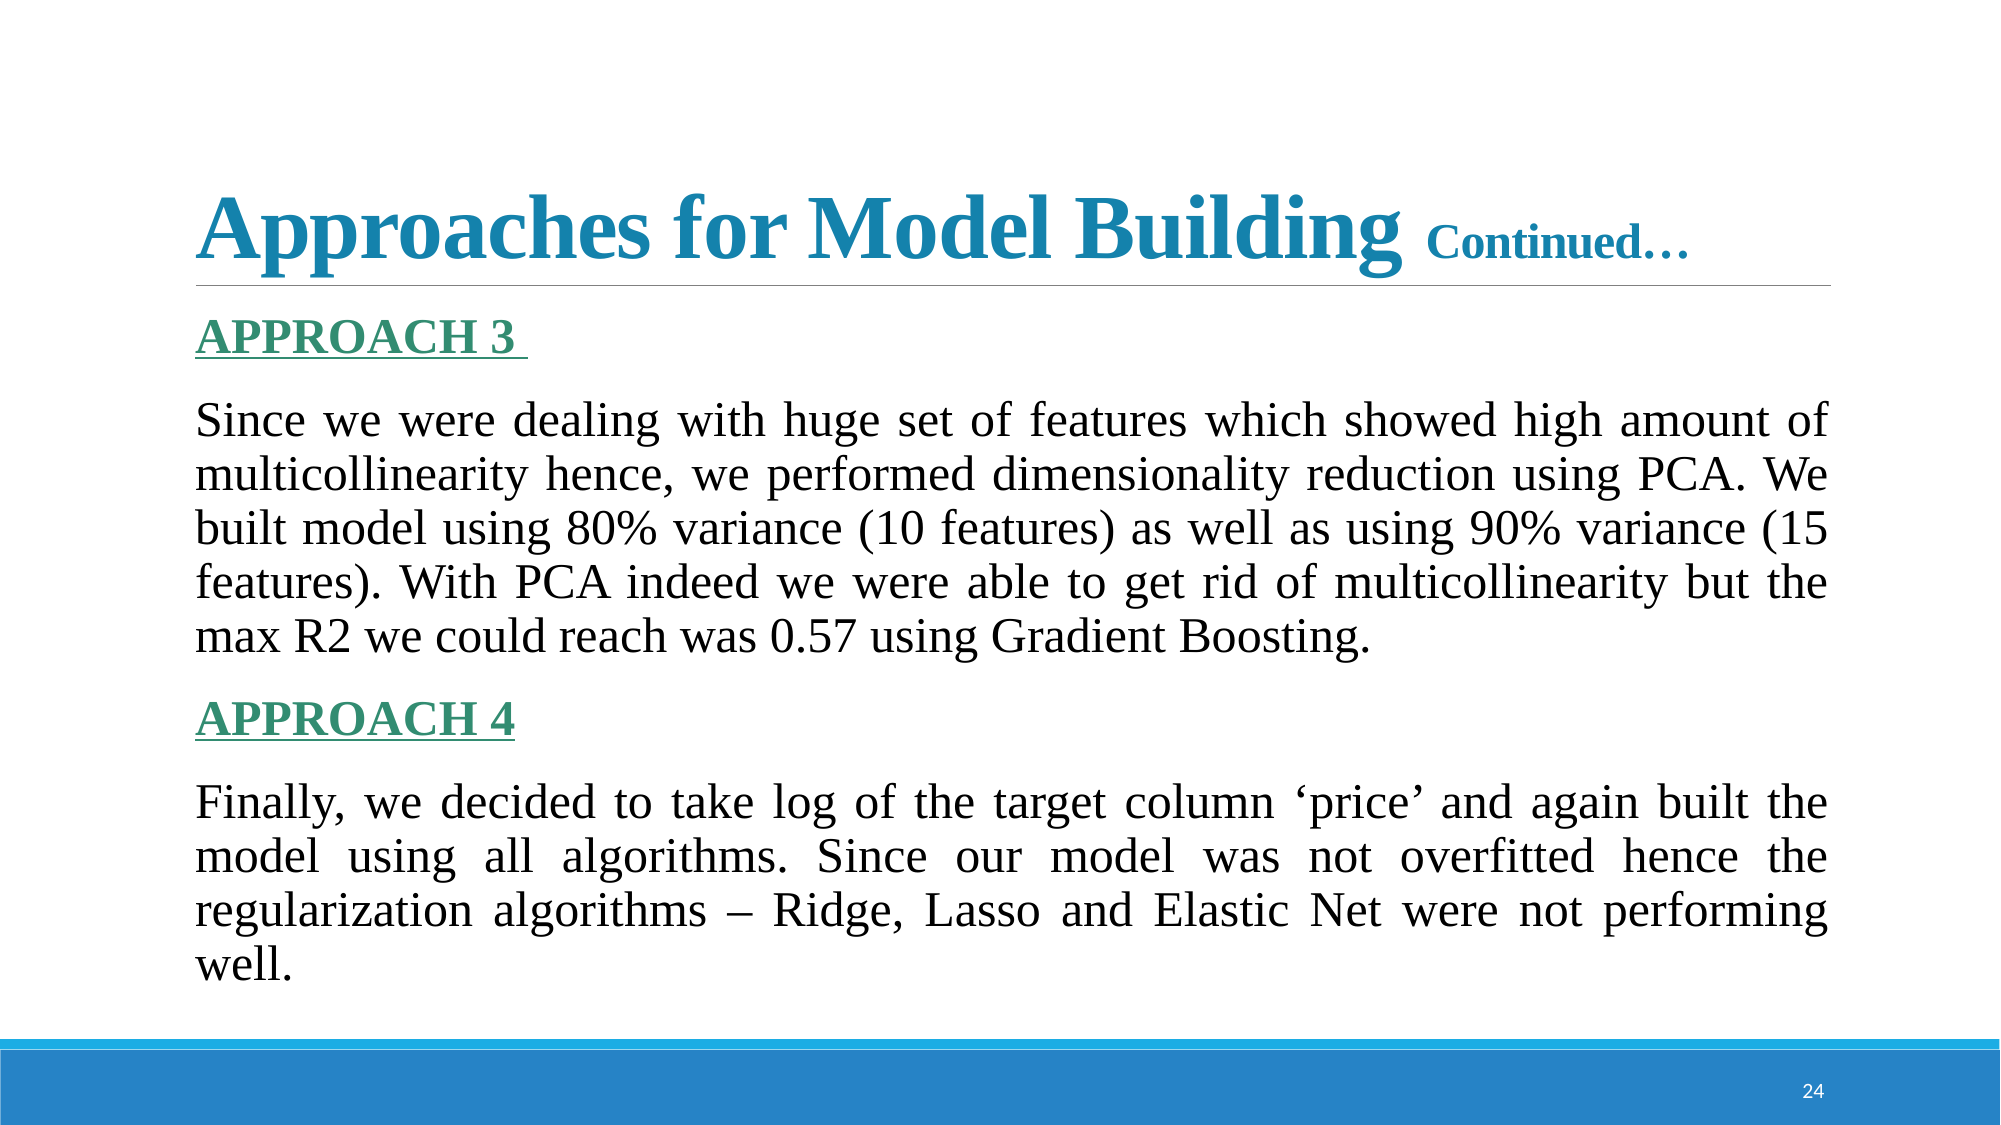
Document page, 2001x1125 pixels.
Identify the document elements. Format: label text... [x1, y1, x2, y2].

title Approaches for Model Building Continued… [180, 47, 1830, 285]
list APPROACH 3 Since we were dealing with huge set of features which showed high amount of multicollinearity hence, we performed dimensionality reduction using PCA. We built model using 80% variance (10 features) as well as using 90% variance (15 features). With PCA indeed we were able to get rid of multicollinearity but the max R2 we could reach was 0.57 using Gradient Boosting. APPROACH 4 Finally, we decided to take log of the target column ‘price’ and again built the model using all algorithms. Since our model was not overfitted hence the regularization algorithms – Ridge, Lasso and Elastic Net were not performing well. [180, 302, 1830, 1014]
slide_number 24 [1624, 1059, 1840, 1120]
